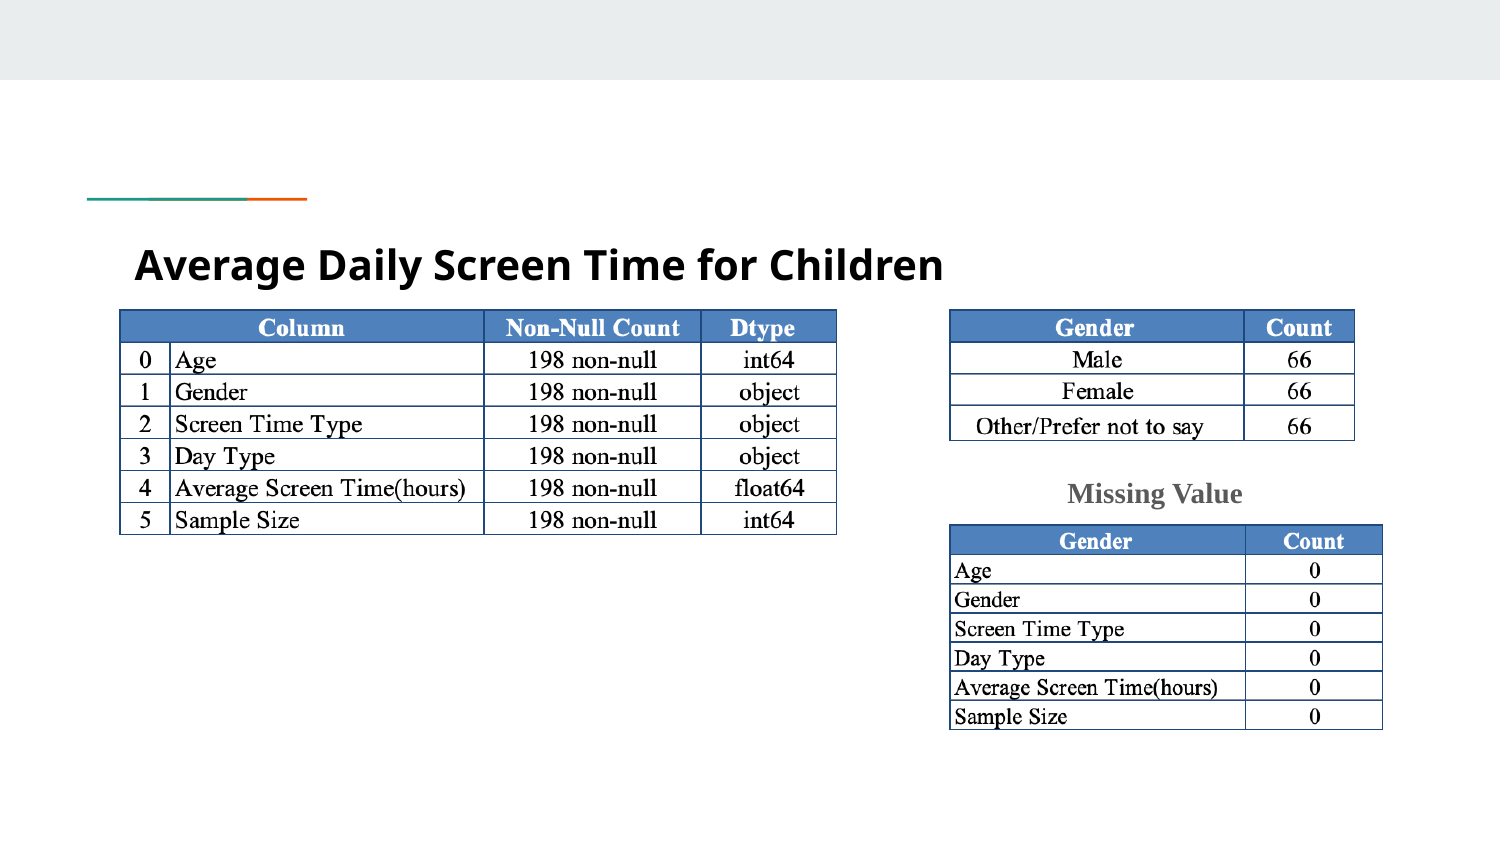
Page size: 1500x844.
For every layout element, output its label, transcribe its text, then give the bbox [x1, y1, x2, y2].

picture [119, 309, 837, 535]
picture [949, 524, 1383, 730]
text_box Missing Value [1052, 459, 1312, 523]
title Average Daily Screen Time for Children [119, 216, 1381, 305]
picture [949, 309, 1355, 441]
